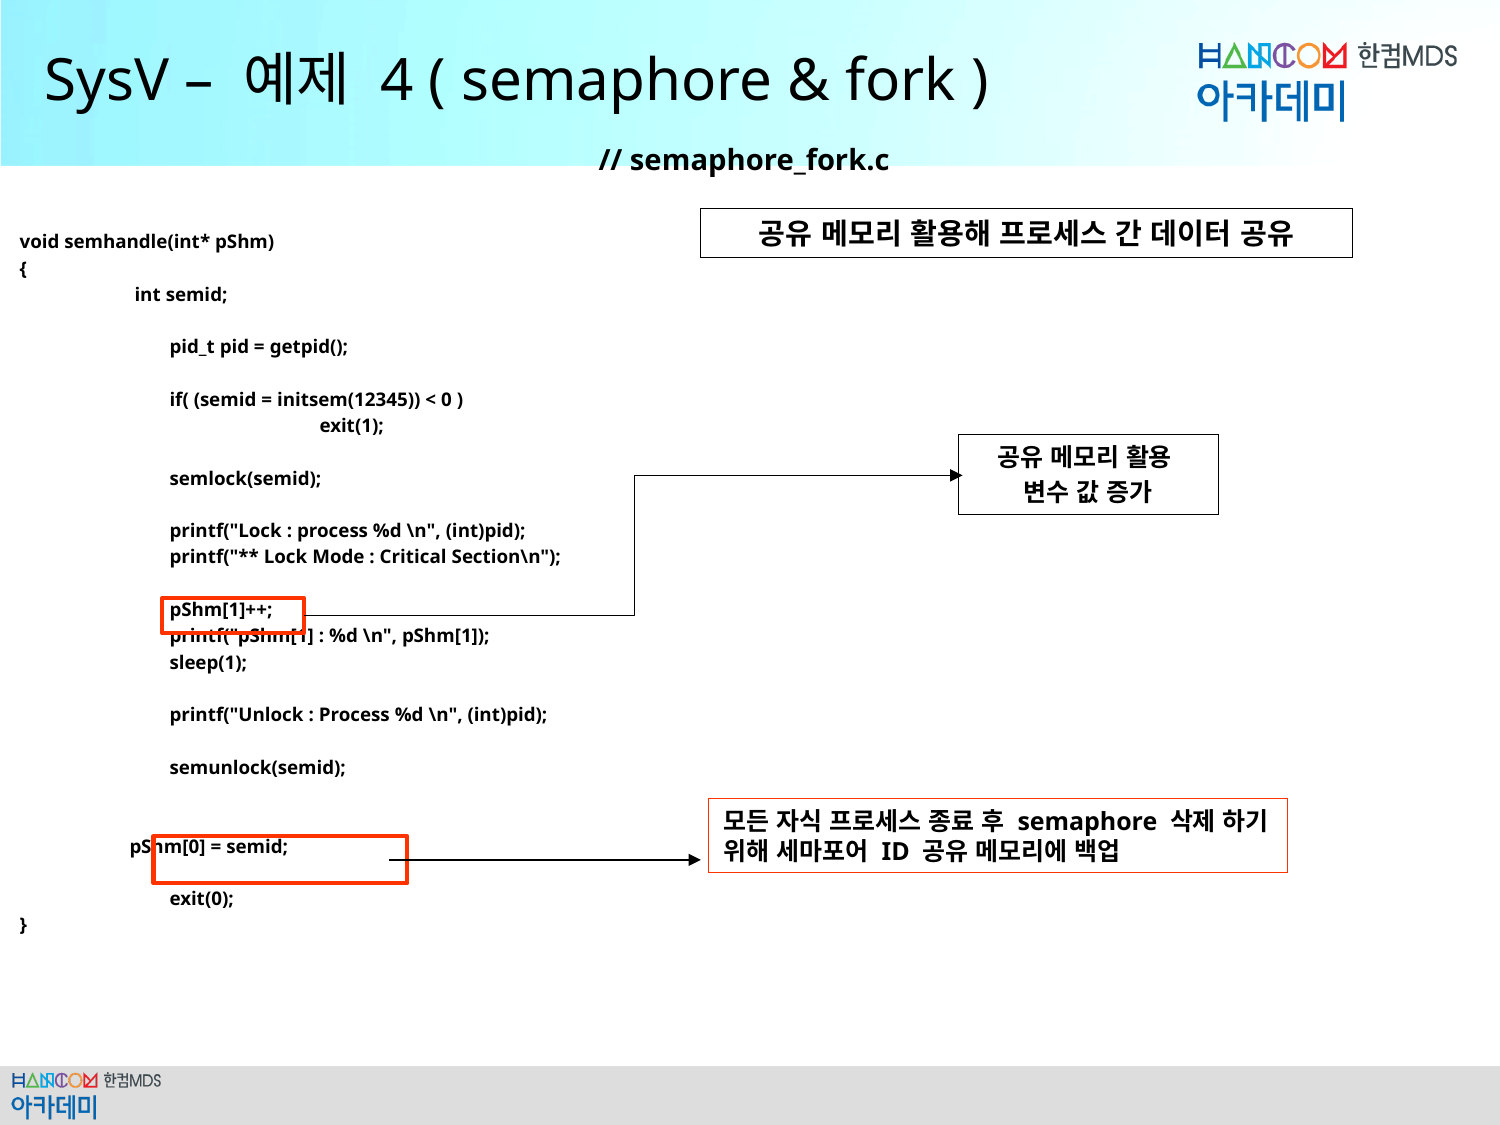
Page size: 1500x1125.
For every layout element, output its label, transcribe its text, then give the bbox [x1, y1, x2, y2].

text_box 공유 메모리 활용 변수 값 증가 [958, 434, 1219, 515]
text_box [303, 475, 963, 616]
text_box 모든 자식 프로세스 종료 후 semaphore 삭제 하기 위해 세마포어 ID 공유 메모리에 백업 [708, 798, 1288, 873]
title SysV – 예제 4 ( semaphore & fork ) [29, 18, 1460, 135]
text_box 공유 메모리 활용해 프로세스 간 데이터 공유 [700, 208, 1353, 258]
picture [2, 0, 1500, 166]
picture [11, 1072, 161, 1120]
text_box // semaphore_fork.c [490, 133, 999, 184]
text_box void semhandle(int* pShm) { int semid; pid_t pid = getpid(); if( (semid = initsem(12345)) < 0 ) exit(1); semlock(semid); printf("Lock : process %d \n", (int)pid); printf("** Lock Mode : Critical Section\n"); pShm[1]++; printf("pShm[1] : %d \n", pShm[1]); sleep(1); printf("Unlock : Process %d \n", (int)pid); semunlock(semid); pShm[0] = semid; exit(0); } [4, 196, 773, 943]
text_box [162, 597, 304, 634]
text_box [153, 836, 408, 884]
